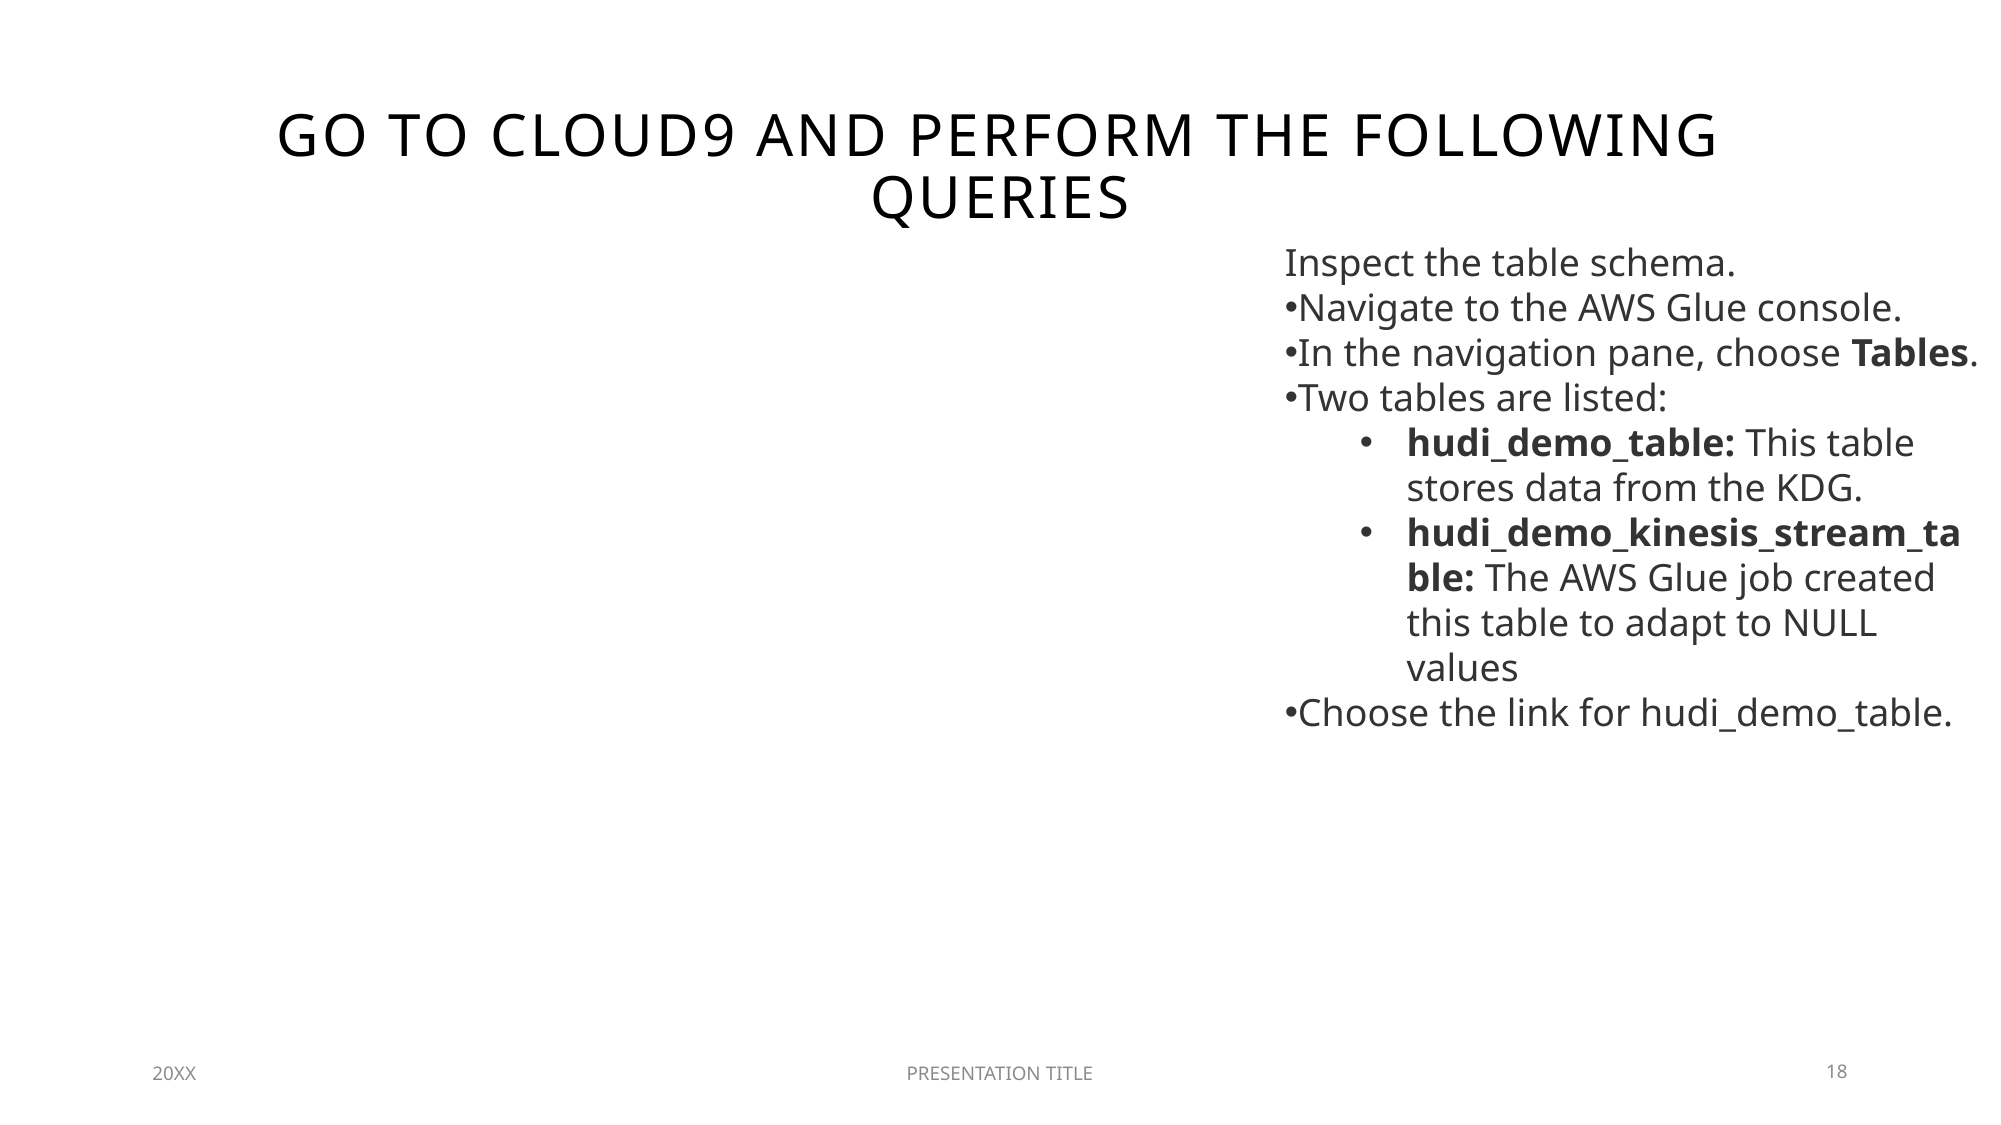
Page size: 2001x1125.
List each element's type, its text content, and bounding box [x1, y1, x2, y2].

slide_number 18 [1412, 1042, 1863, 1103]
footer PRESENTATION TITLE [662, 1042, 1338, 1103]
title Go to cloud9 and perform the following queries [137, 59, 1863, 278]
slide_number 20XX [137, 1042, 588, 1103]
text_box Inspect the table schema. Navigate to the AWS Glue console. In the navigation pane, choose Tables. Two tables are listed: hudi_demo_table: This table stores data from the KDG. hudi_demo_kinesis_stream_table: The AWS Glue job created this table to adapt to NULL values Choose the link for hudi_demo_table. [1269, 231, 2000, 787]
